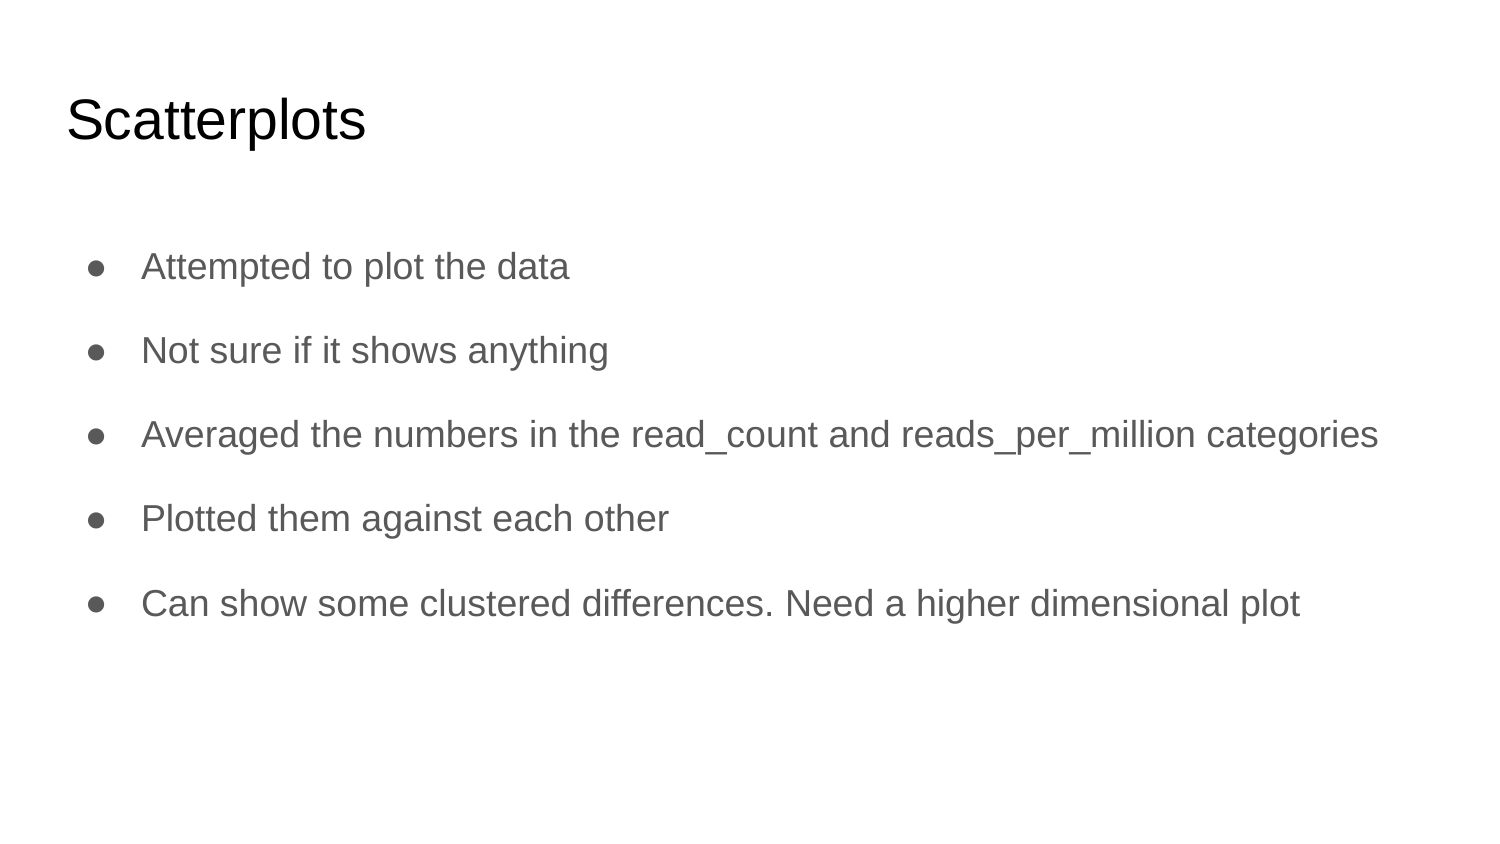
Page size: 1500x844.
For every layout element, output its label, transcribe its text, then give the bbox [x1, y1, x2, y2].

list Attempted to plot the data Not sure if it shows anything Averaged the numbers in the read_count and reads_per_million categories Plotted them against each other Can show some clustered differences. Need a higher dimensional plot [51, 189, 1449, 750]
title Scatterplots [51, 72, 1449, 167]
